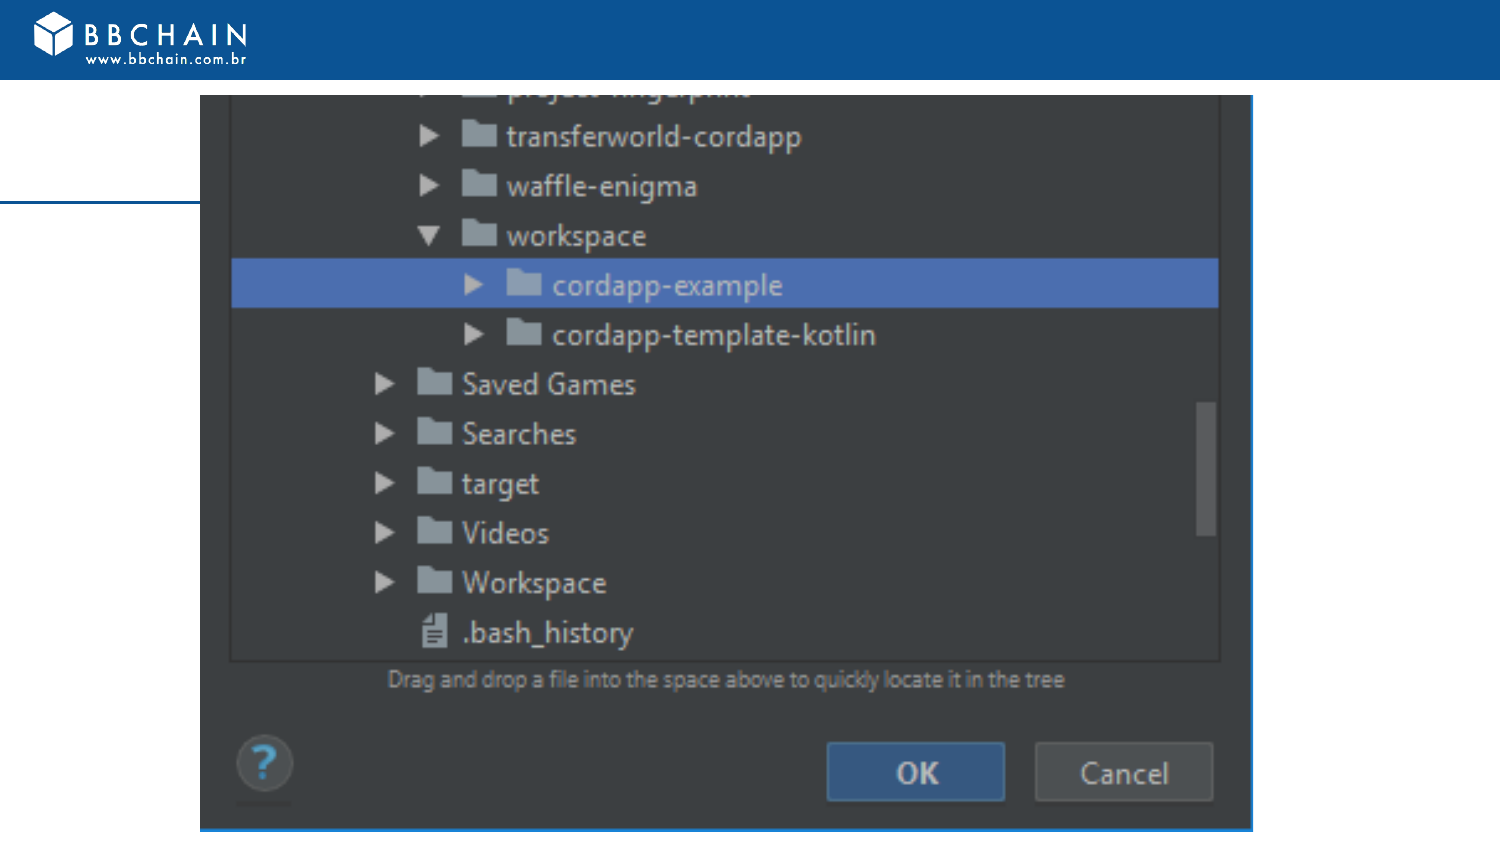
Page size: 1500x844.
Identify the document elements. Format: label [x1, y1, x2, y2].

picture [199, 95, 1254, 832]
picture [34, 11, 246, 64]
